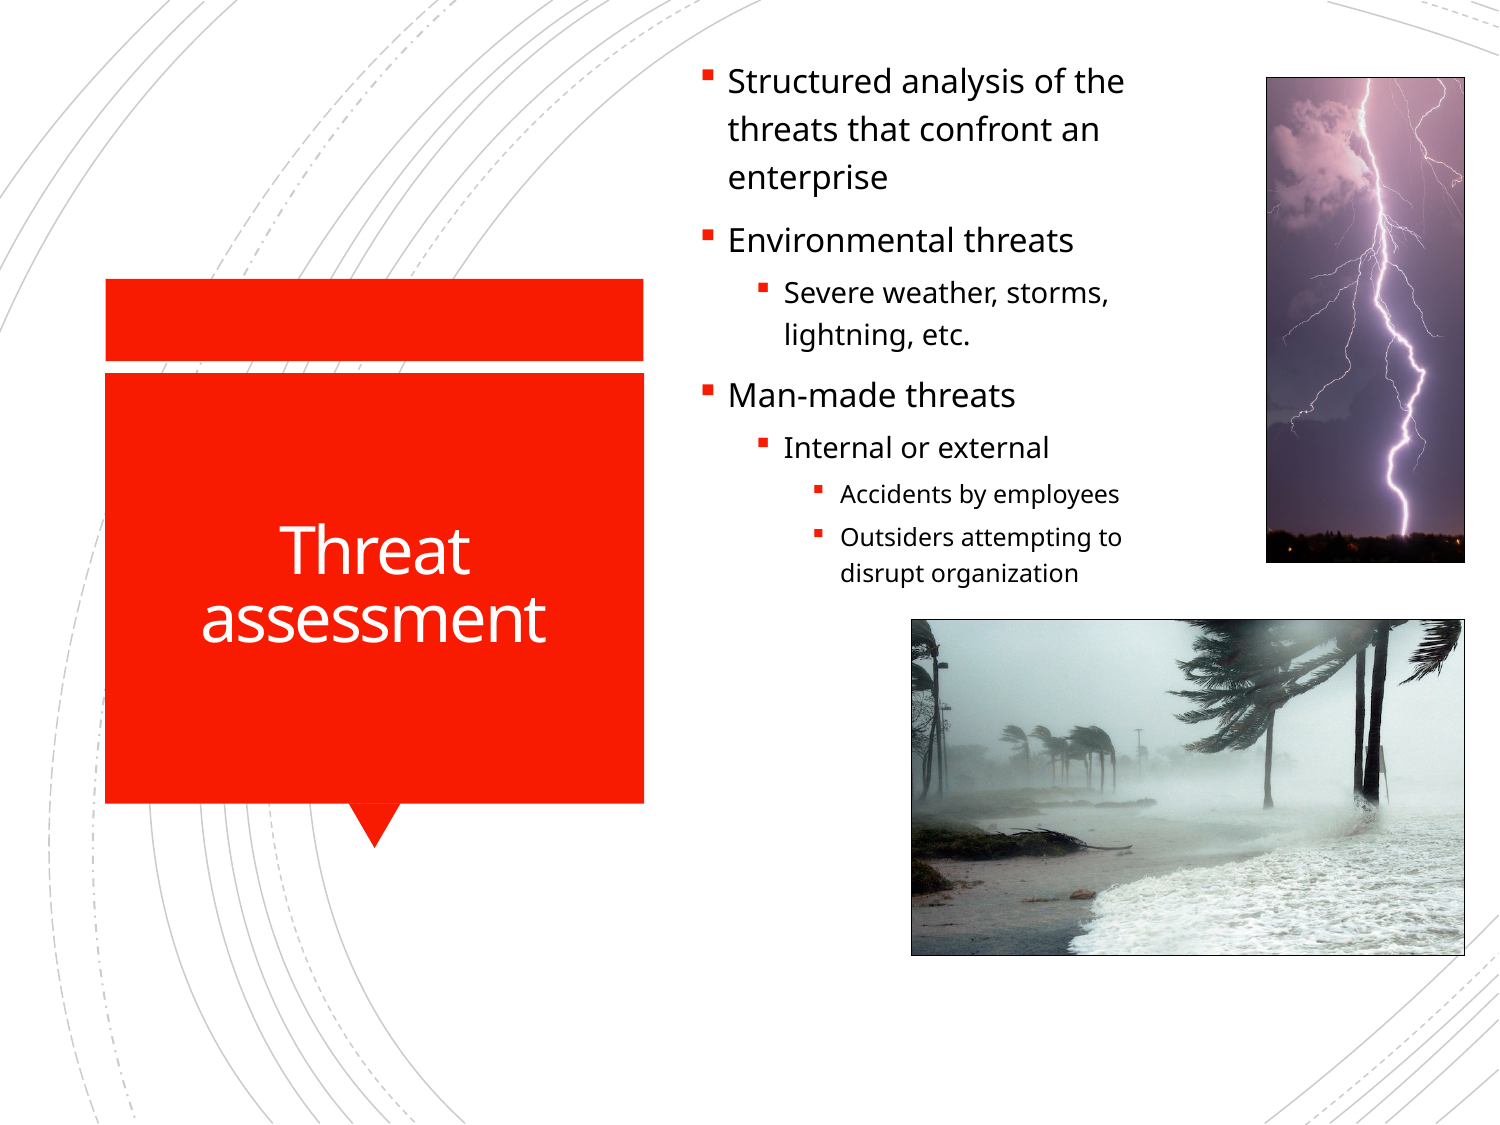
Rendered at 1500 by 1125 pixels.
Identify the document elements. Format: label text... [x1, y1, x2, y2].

title Threat assessment [118, 385, 630, 790]
picture [1265, 77, 1465, 563]
picture [910, 619, 1465, 957]
list Structured analysis of the threats that confront an enterprise Environmental threats Severe weather, storms, lightning, etc. Man-made threats Internal or external Accidents by employees Outsiders attempting to disrupt organization [684, 0, 1211, 677]
